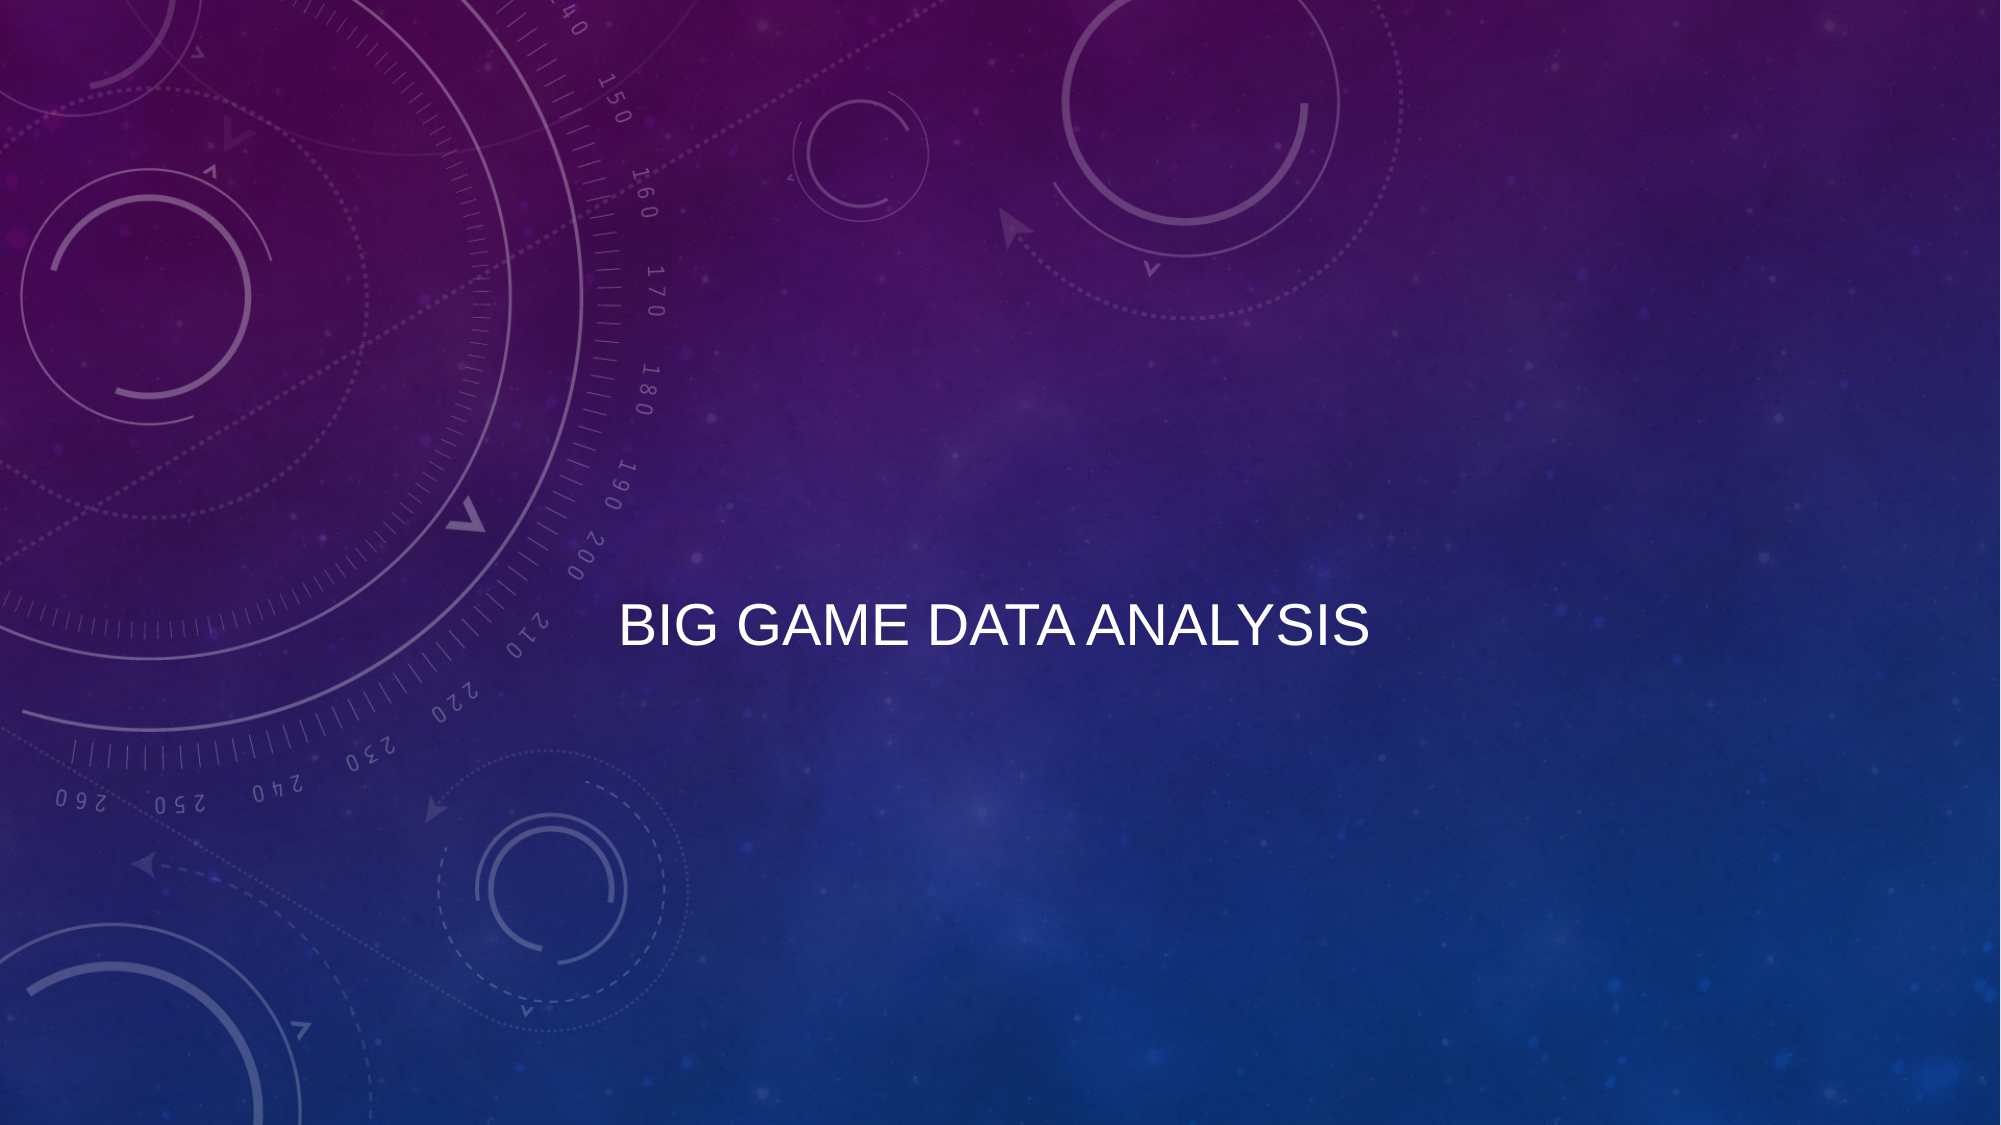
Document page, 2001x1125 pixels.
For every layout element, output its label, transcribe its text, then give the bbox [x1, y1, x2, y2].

subtitle Big Game DATA ANALYSIS [603, 578, 1397, 679]
picture [0, 0, 2001, 1125]
